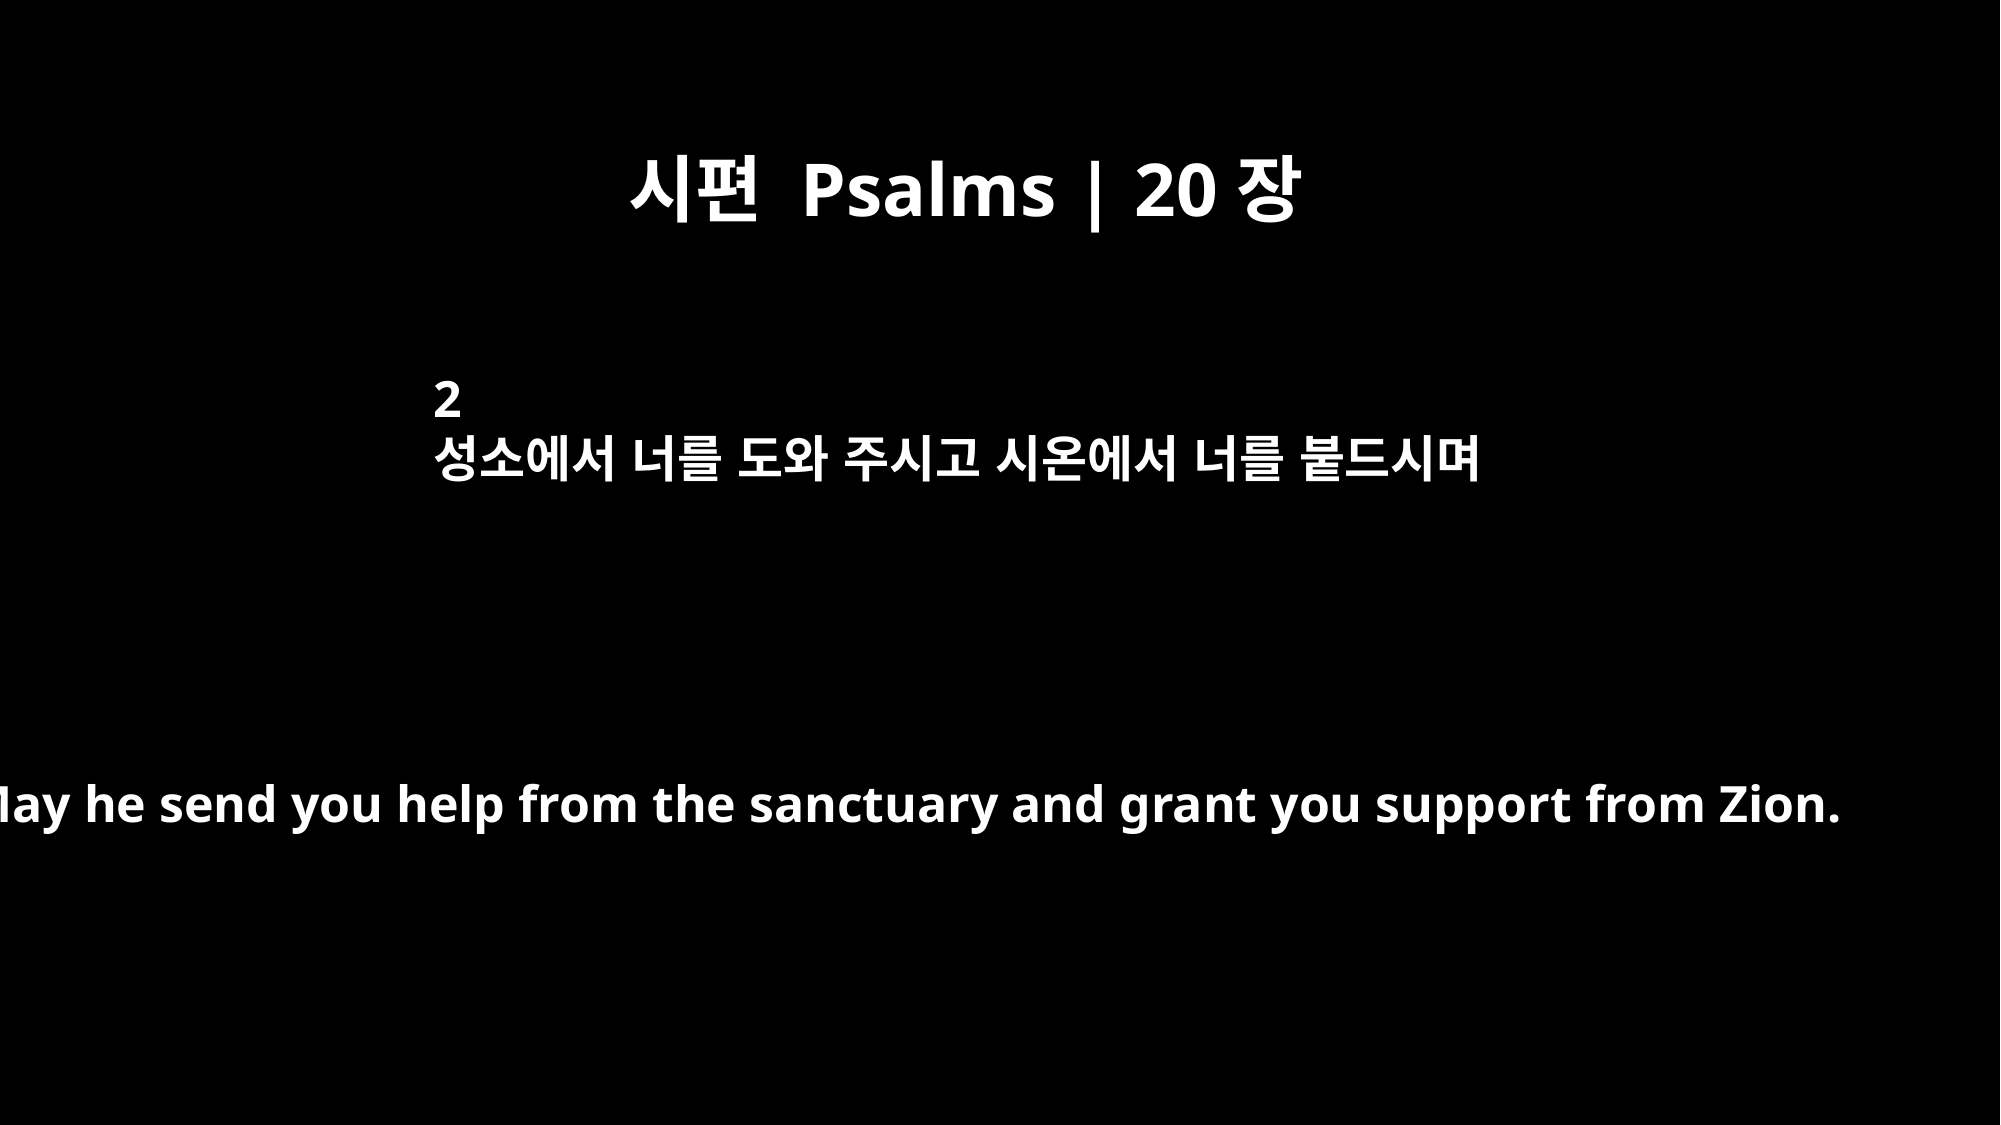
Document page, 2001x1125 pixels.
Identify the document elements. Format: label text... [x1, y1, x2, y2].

text_box May he send you help from the sanctuary and grant you support from Zion. [0, 764, 1857, 840]
text_box 2 성소에서 너를 도와 주시고 시온에서 너를 붙드시며 [418, 359, 1499, 495]
text_box 시편 Psalms | 20장 [613, 136, 1319, 239]
